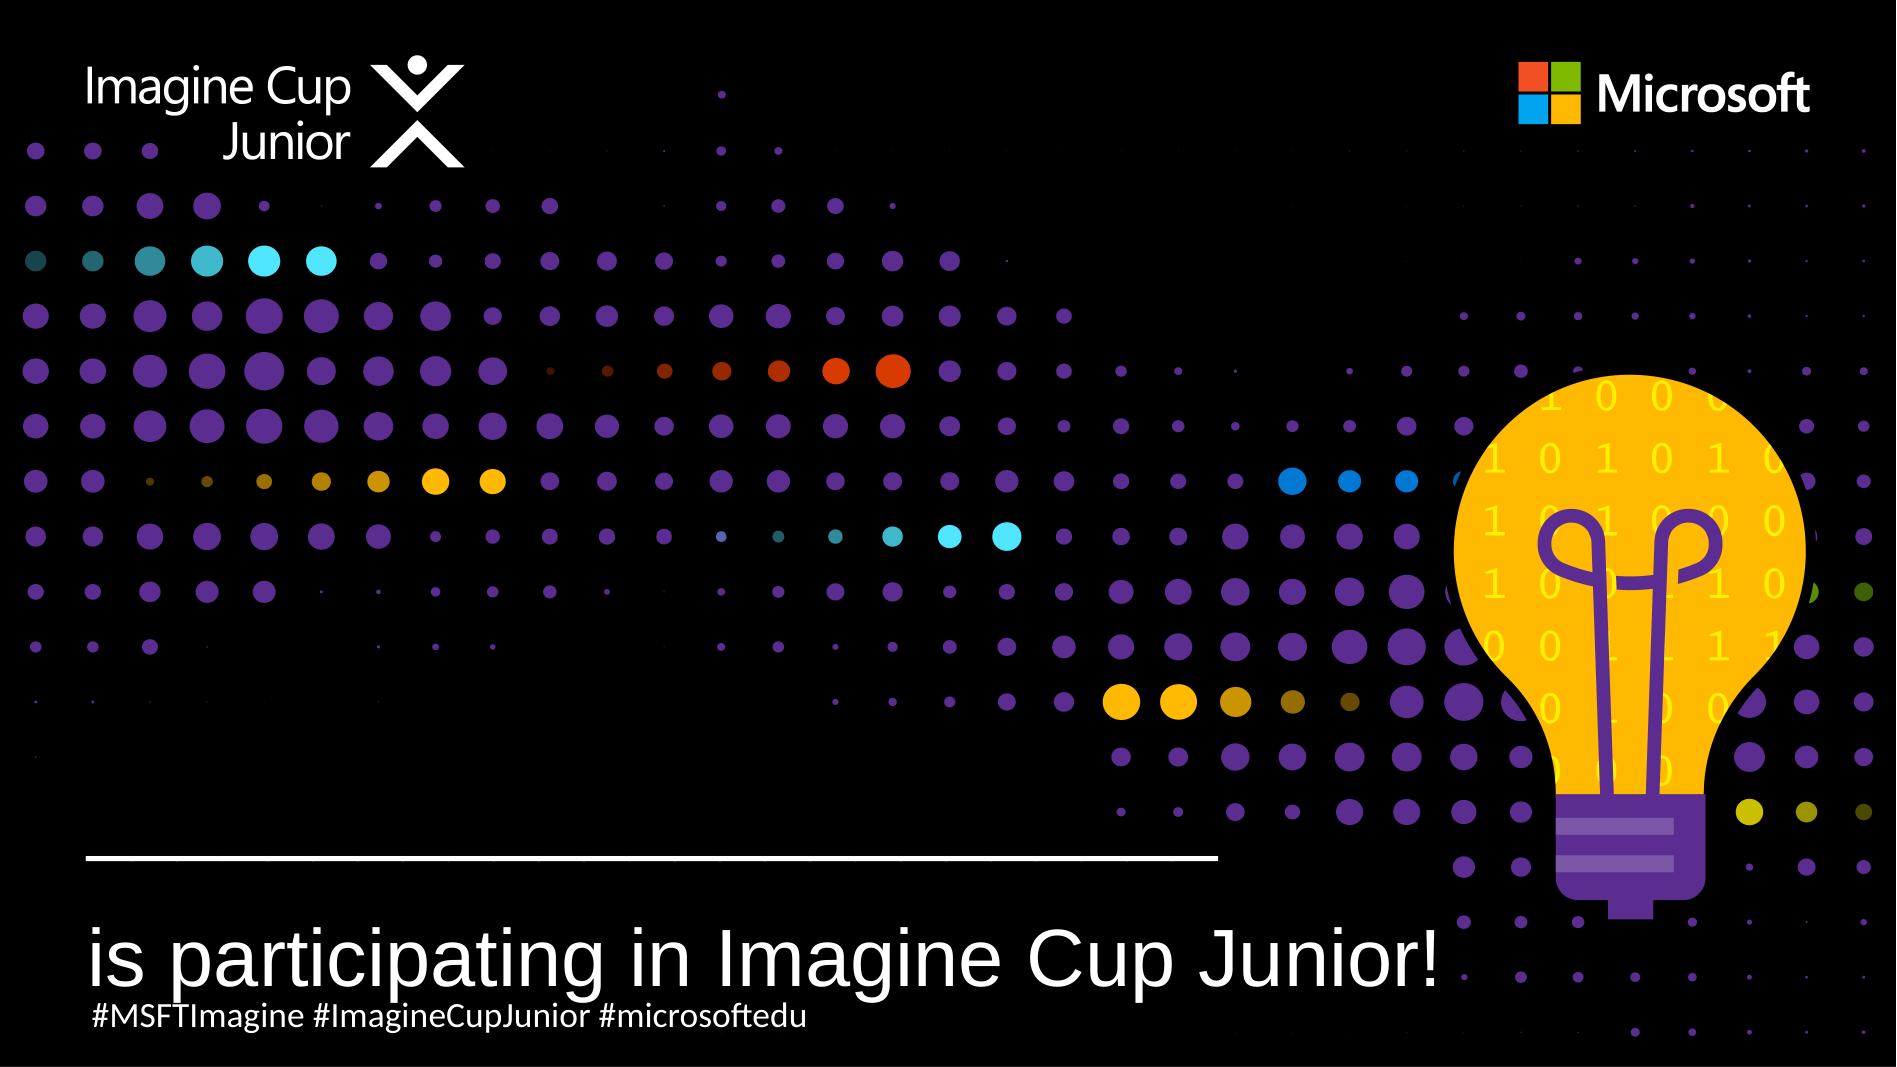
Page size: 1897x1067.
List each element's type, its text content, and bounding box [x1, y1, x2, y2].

text_box #MSFTImagine #ImagineCupJunior #microsoftedu [76, 984, 824, 1042]
picture [0, 0, 1896, 1067]
text_box _________________________ is participating in Imagine Cup Junior! [72, 713, 1608, 1011]
